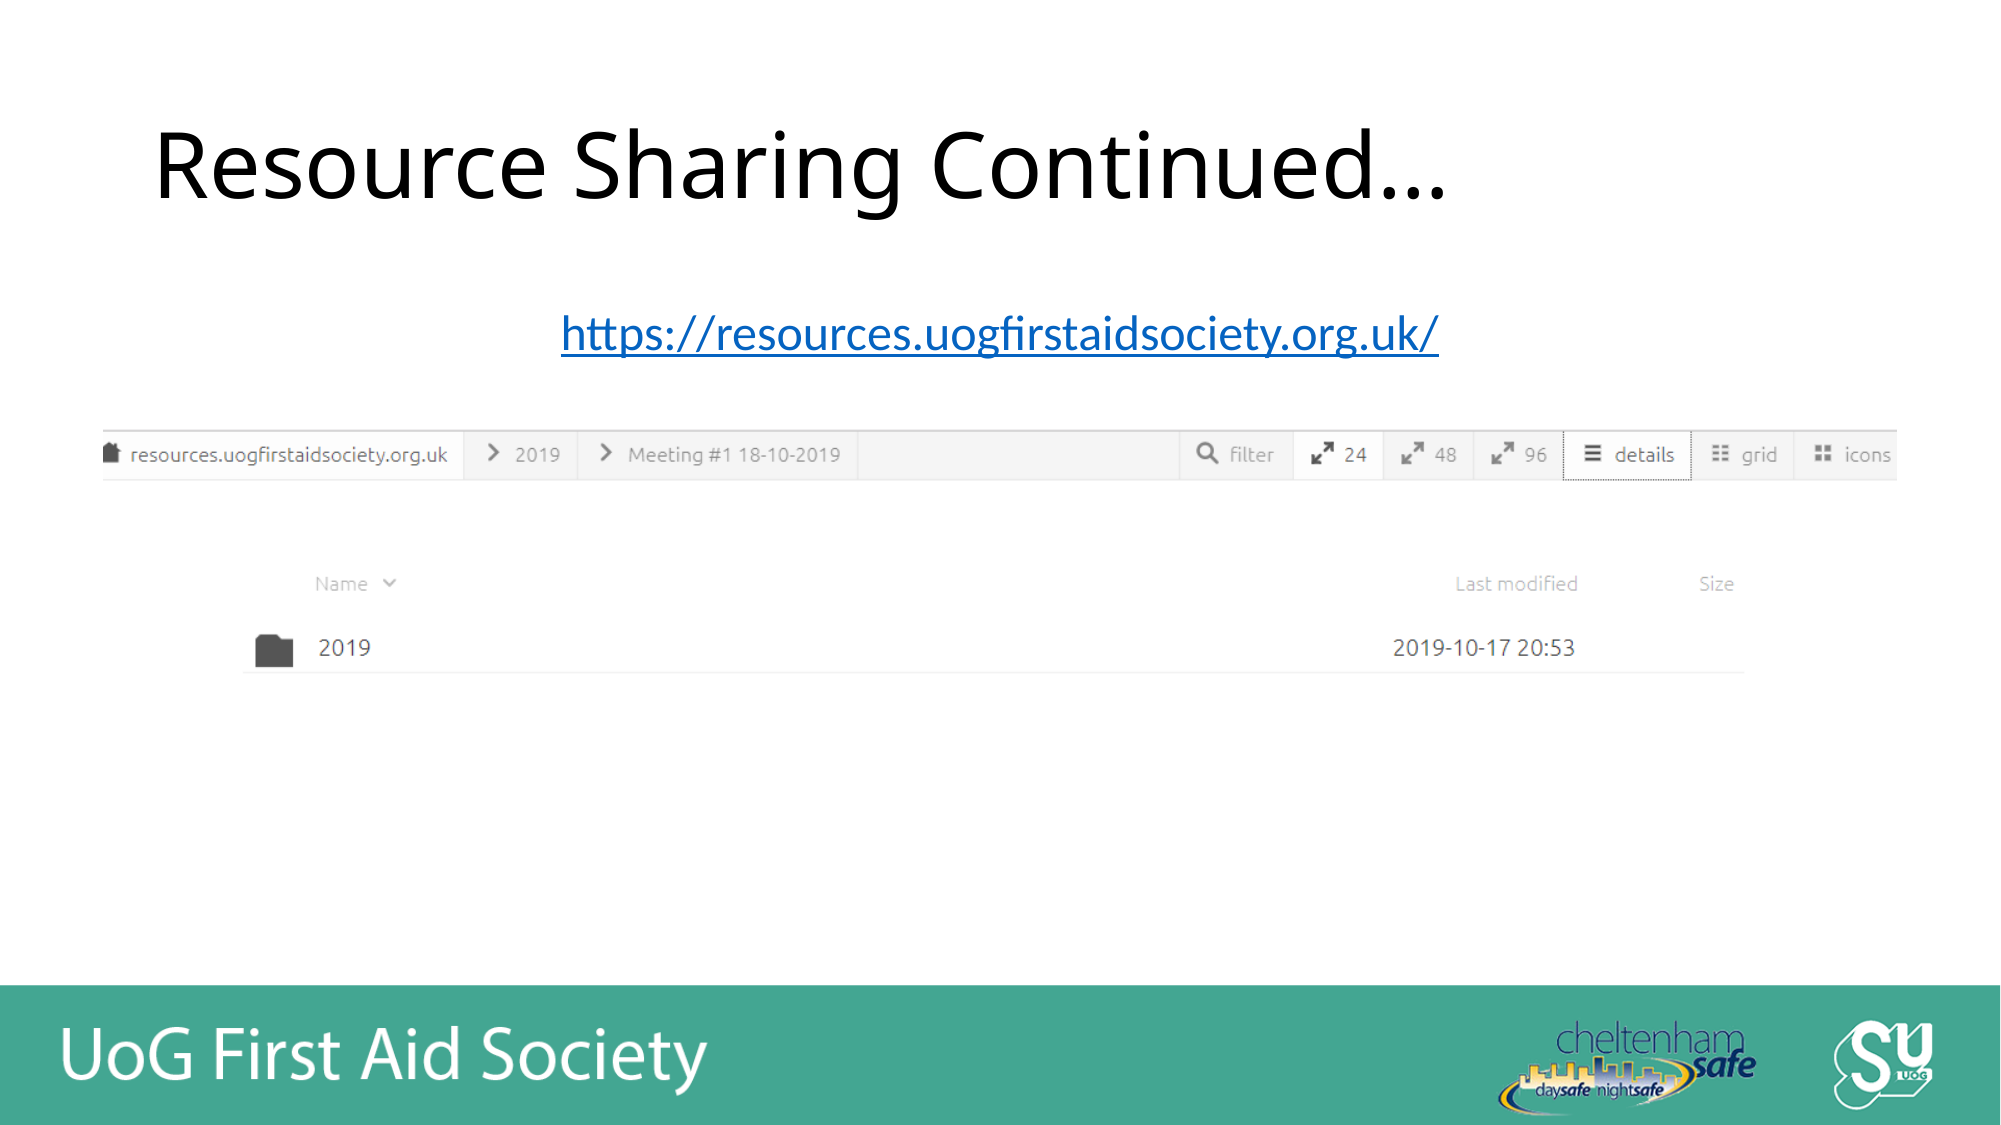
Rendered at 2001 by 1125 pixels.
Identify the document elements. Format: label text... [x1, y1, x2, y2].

list https://resources.uogfirstaidsociety.org.uk/ [137, 299, 1863, 407]
picture [0, 0, 2001, 1125]
title Resource Sharing Continued… [137, 59, 1863, 278]
